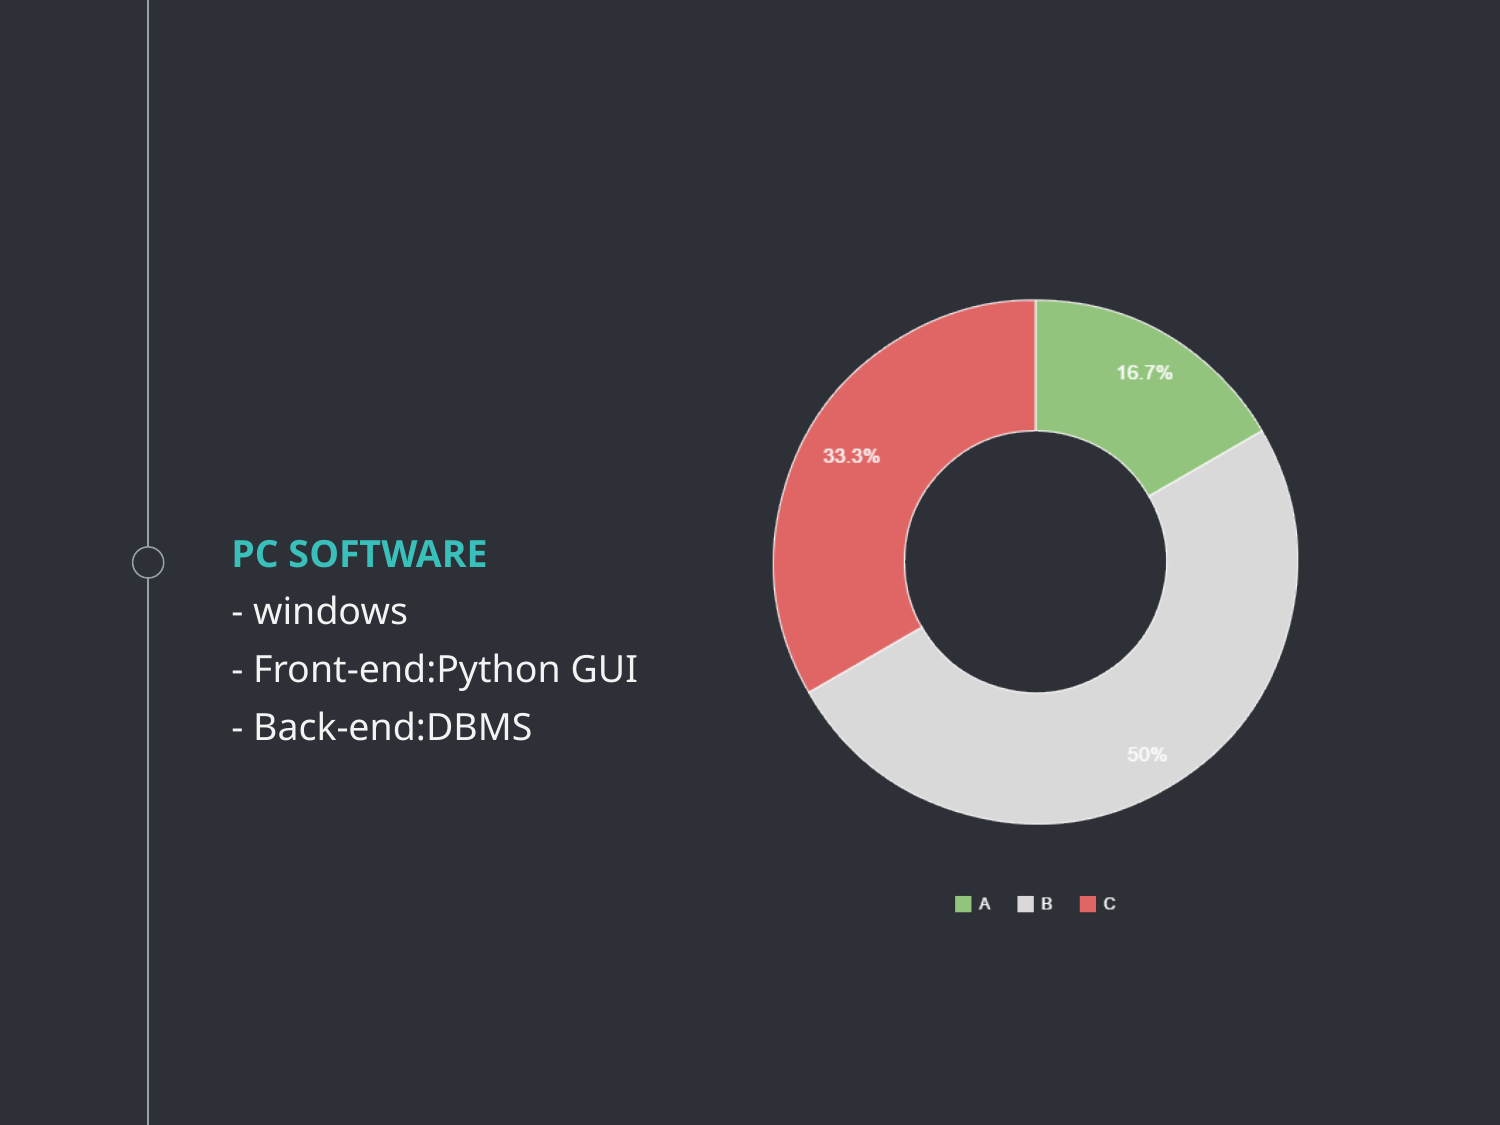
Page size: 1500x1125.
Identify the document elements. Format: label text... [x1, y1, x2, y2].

picture [525, 139, 1500, 986]
list PC SOFTWARE - windows - Front-end:Python GUI - Back-end:DBMS [216, 515, 520, 731]
text_box [288, 731, 520, 985]
